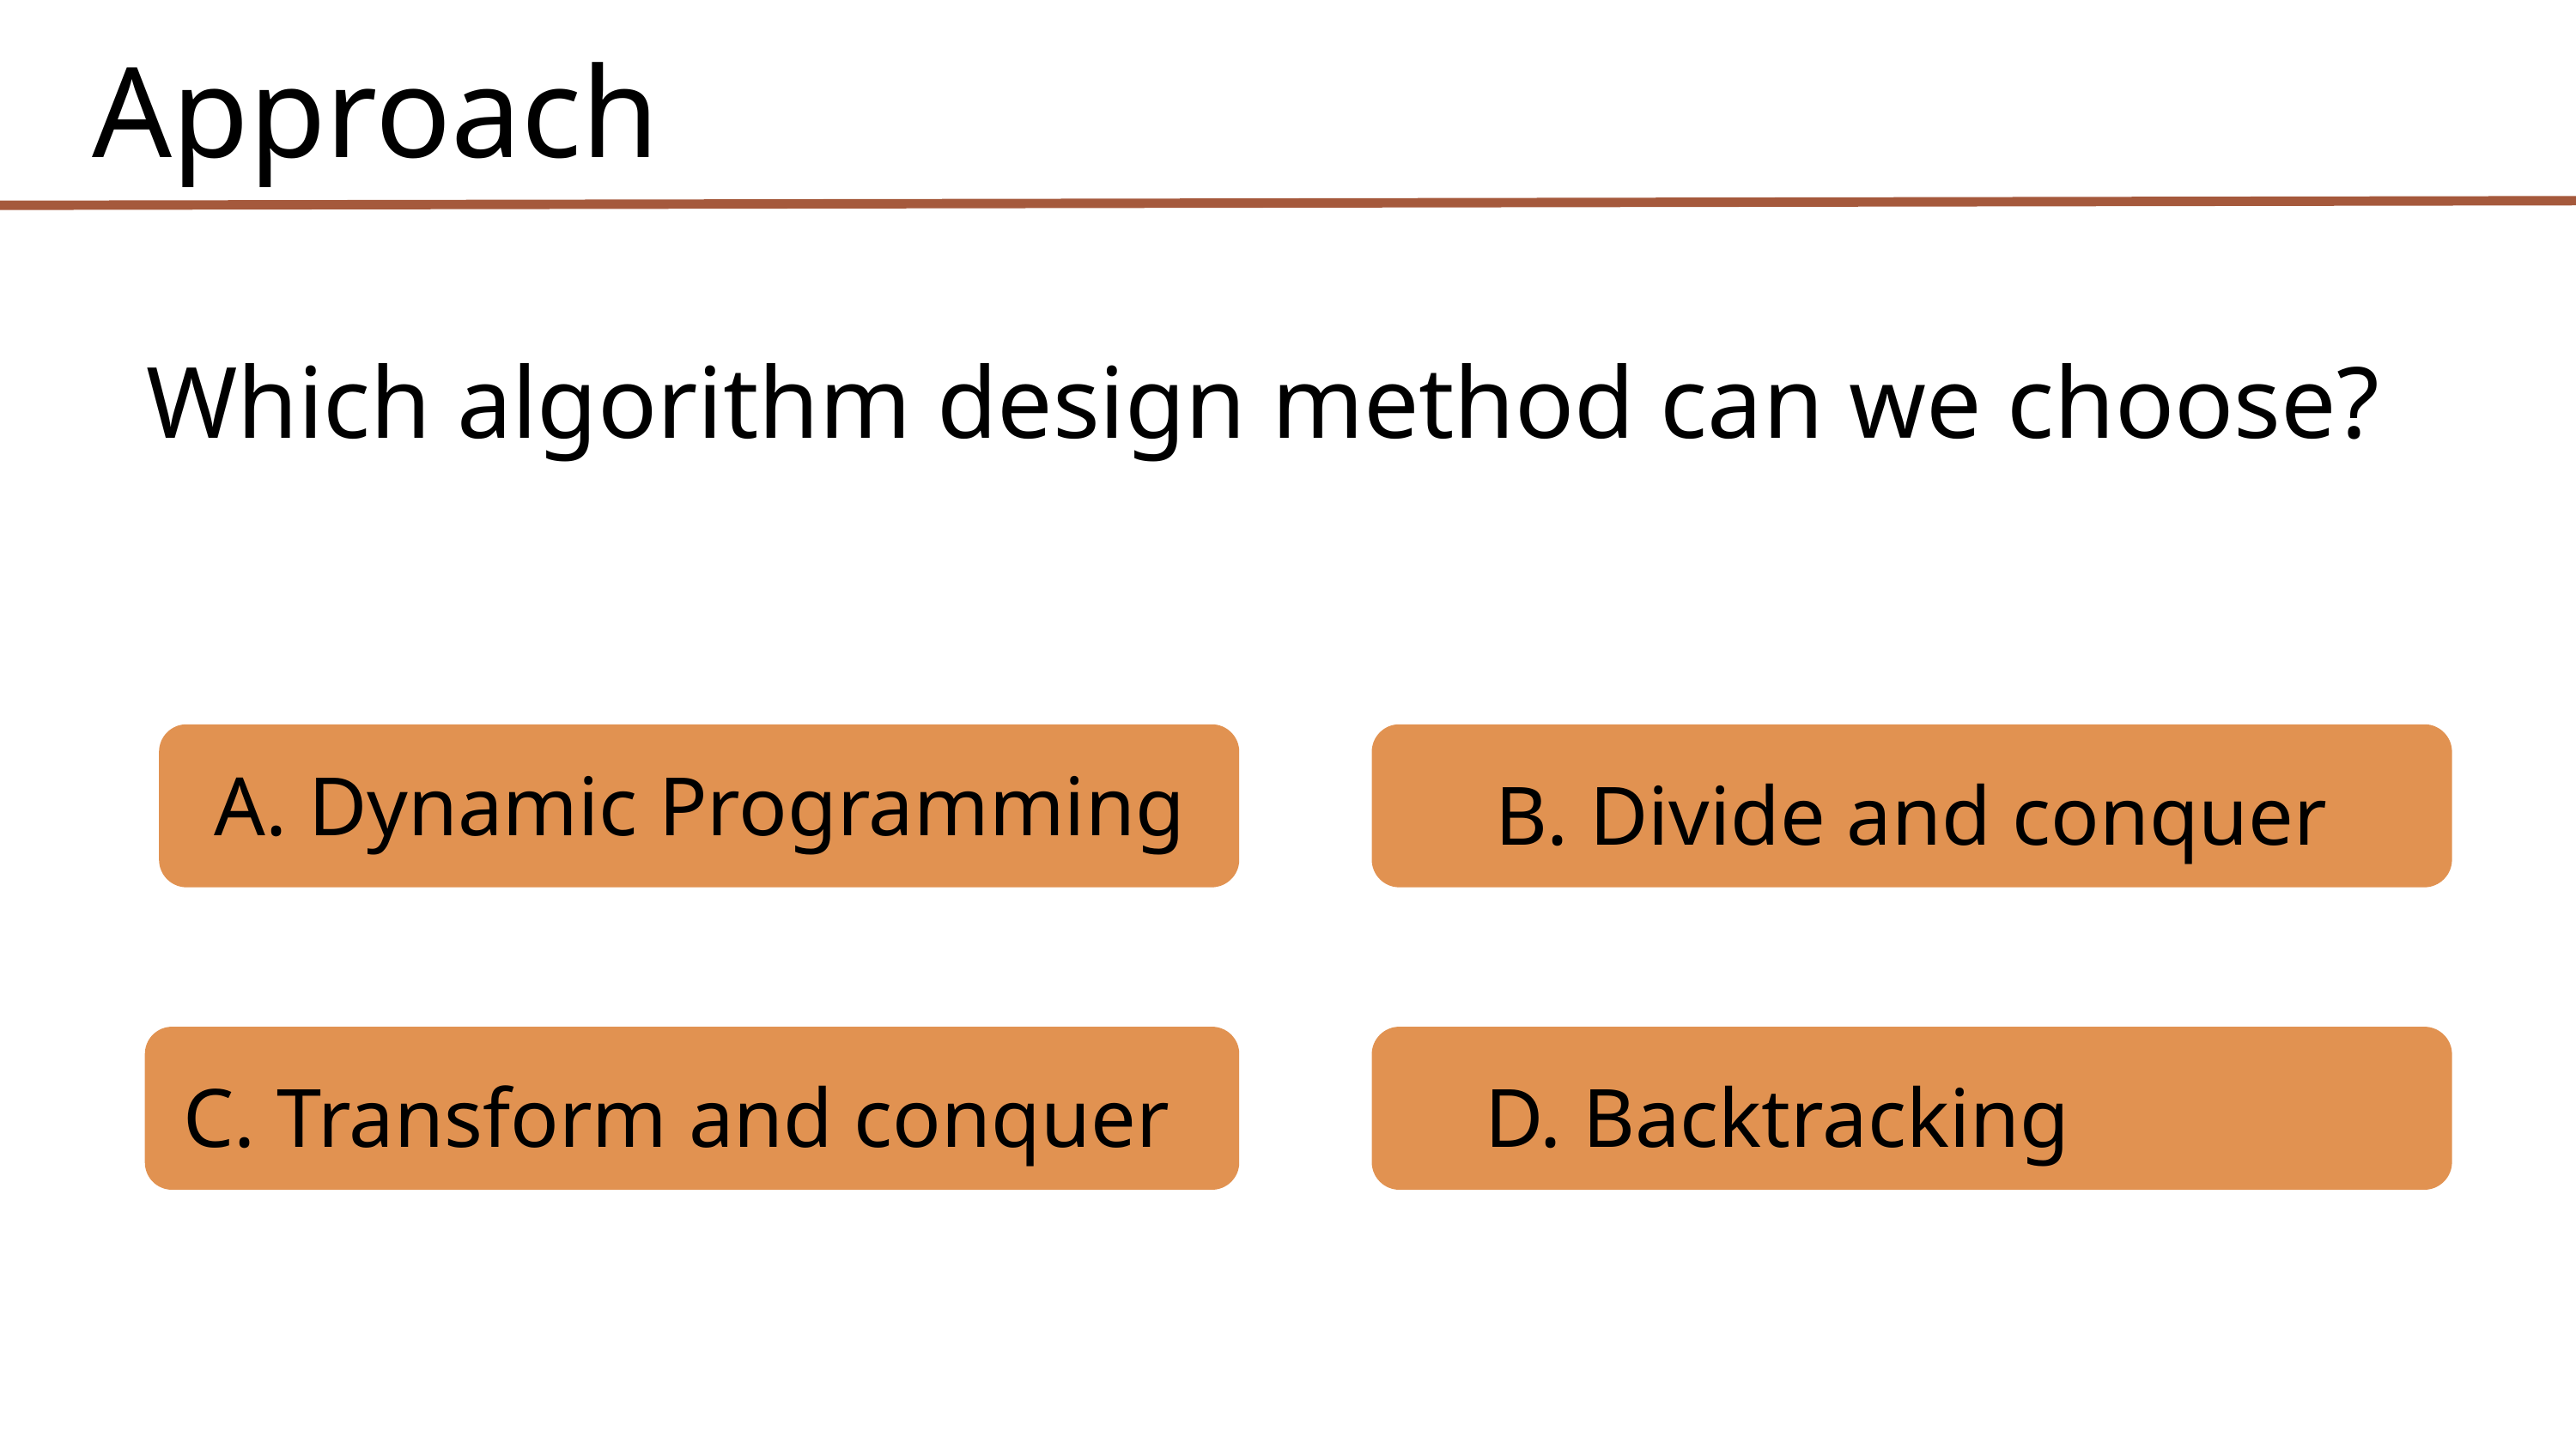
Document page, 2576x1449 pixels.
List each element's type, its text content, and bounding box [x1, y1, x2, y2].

text_box Which algorithm design method can we choose? [144, 319, 2381, 458]
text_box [112, 724, 2452, 1191]
text_box Approach [91, 7, 661, 183]
